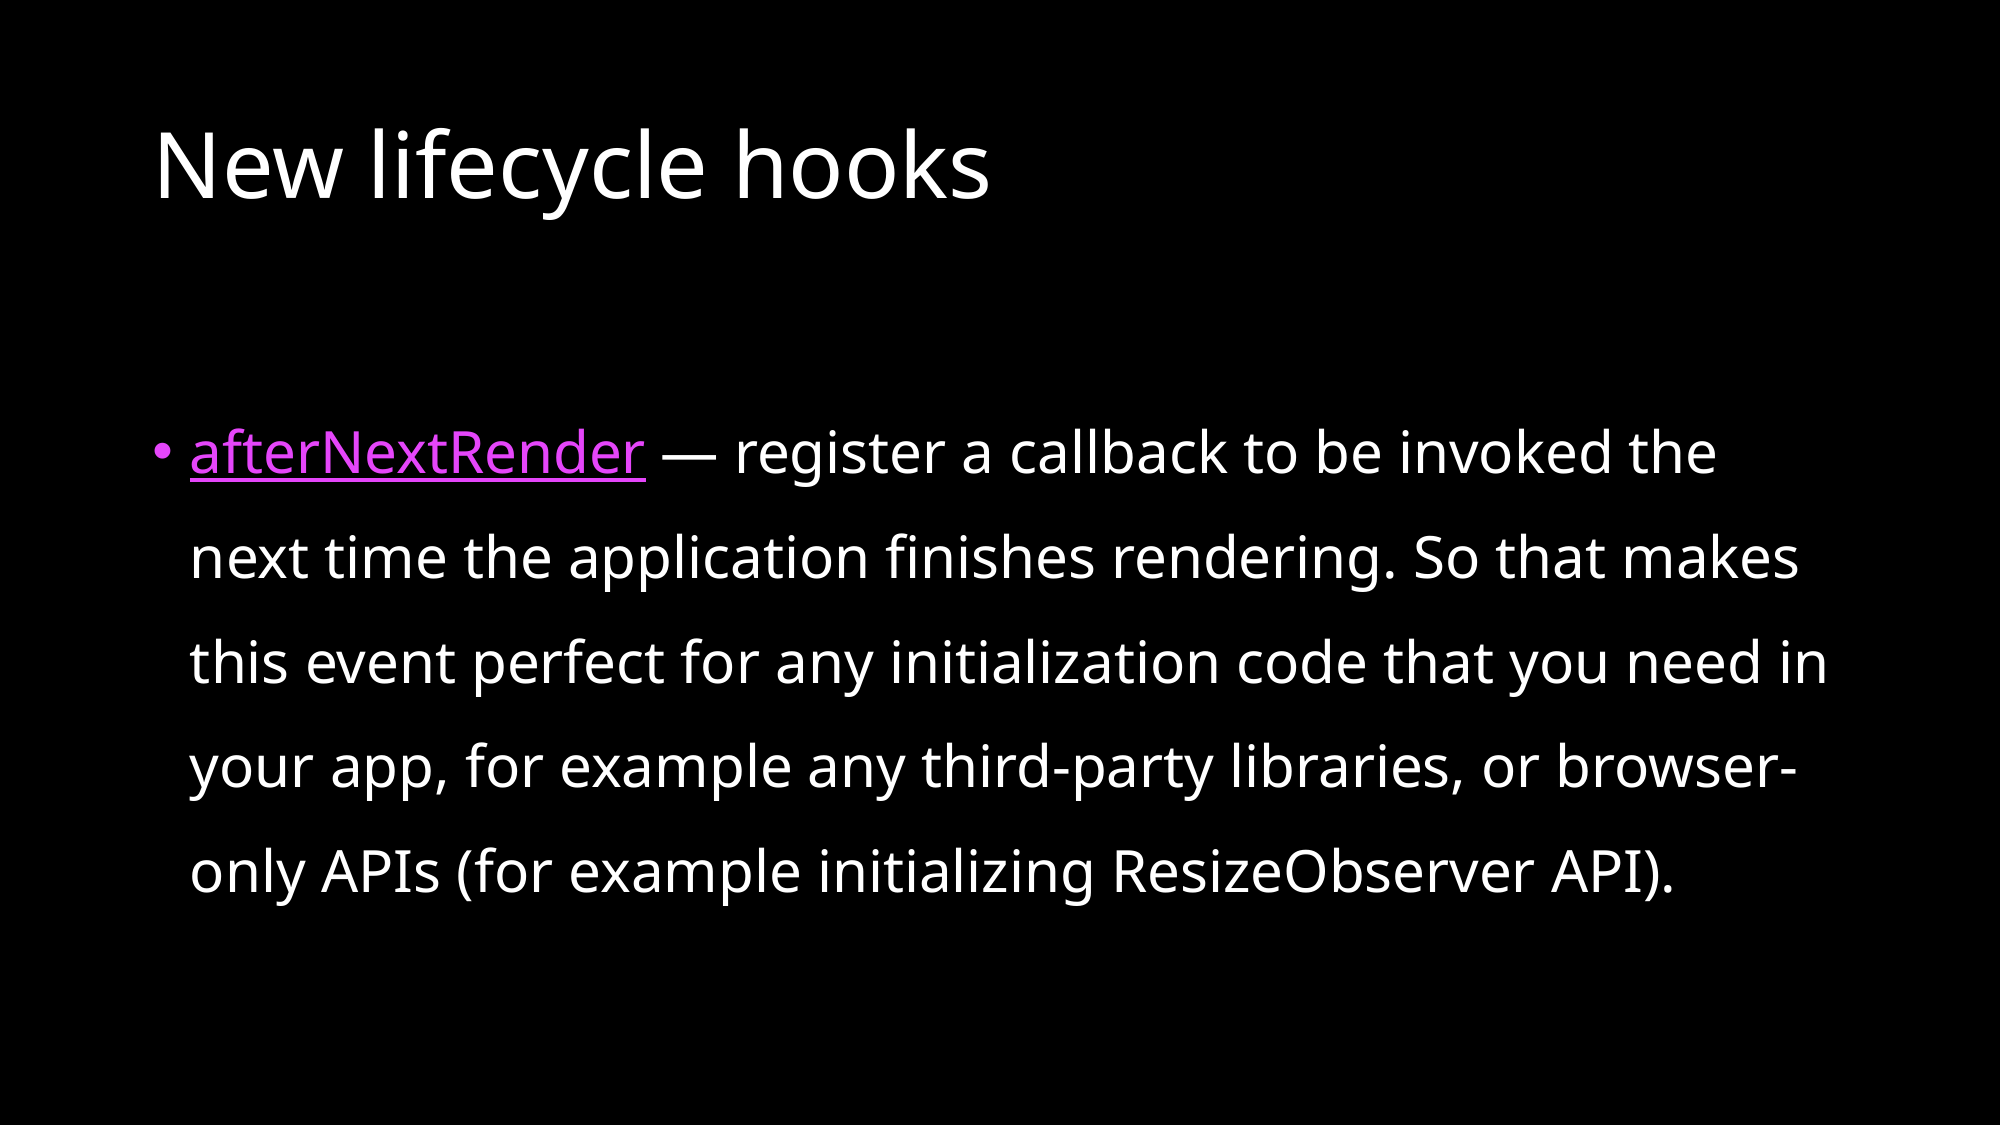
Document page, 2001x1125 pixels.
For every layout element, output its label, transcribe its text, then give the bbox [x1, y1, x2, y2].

list afterNextRender — register a callback to be invoked the next time the application finishes rendering. So that makes this event perfect for any initialization code that you need in your app, for example any third-party libraries, or browser-only APIs (for example initializing ResizeObserver API). [137, 372, 1863, 1087]
title New lifecycle hooks [137, 59, 1863, 278]
